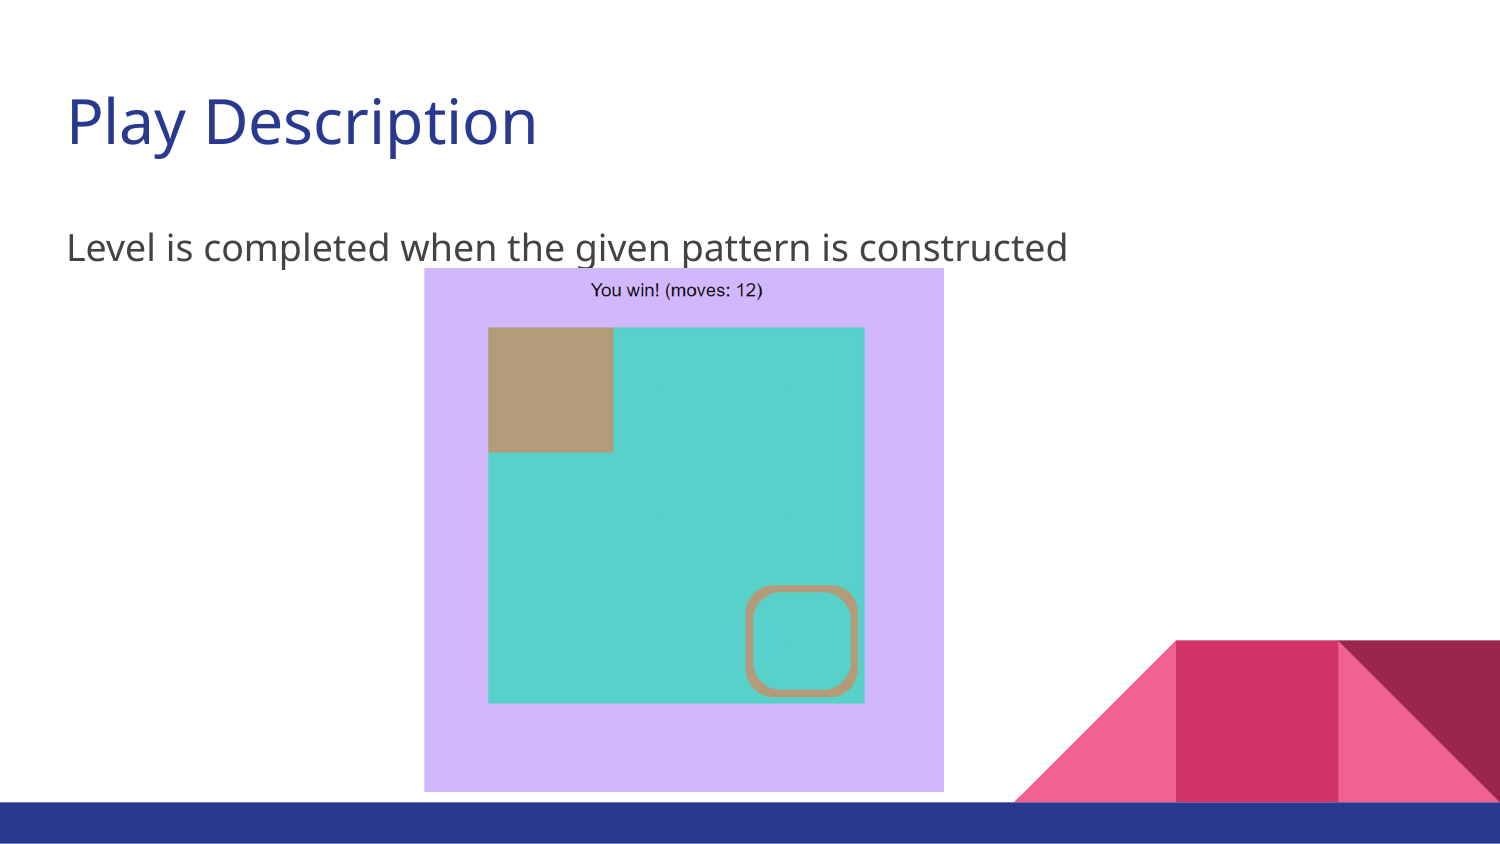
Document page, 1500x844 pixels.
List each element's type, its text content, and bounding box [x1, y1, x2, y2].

title Play Description [51, 67, 1449, 167]
list Level is completed when the given pattern is constructed [51, 201, 1449, 750]
picture [424, 267, 945, 793]
